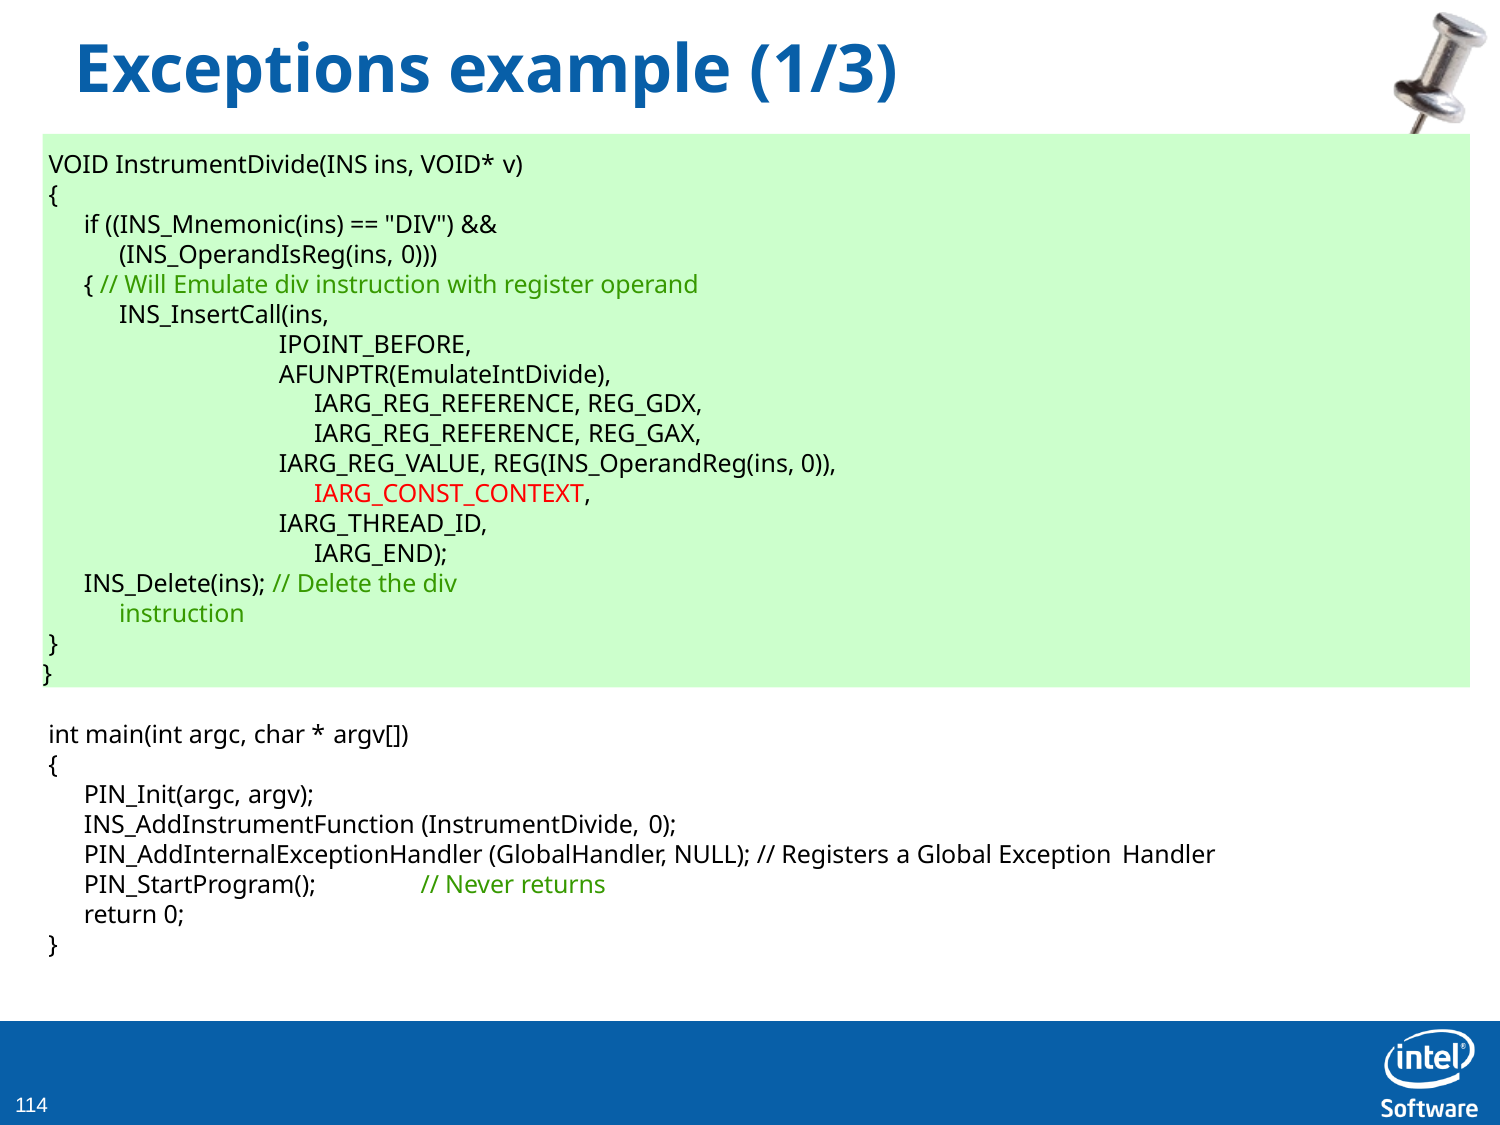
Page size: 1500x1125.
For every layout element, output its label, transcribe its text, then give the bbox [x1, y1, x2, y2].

text_box VOID InstrumentDivide(INS ins, VOID* v) { if ((INS_Mnemonic(ins) == "DIV") && (INS_OperandIsReg(ins, 0))) { // Will Emulate div instruction with register operand INS_InsertCall(ins, IPOINT_BEFORE, AFUNPTR(EmulateIntDivide), IARG_REG_REFERENCE, REG_GDX, IARG_REG_REFERENCE, REG_GAX, IARG_REG_VALUE, REG(INS_OperandReg(ins, 0)), IARG_CONST_CONTEXT, IARG_THREAD_ID, IARG_END); INS_Delete(ins); // Delete the div instruction } } [42, 133, 1470, 688]
title Exceptions example (1/3) [72, 23, 1060, 133]
text_box 138 [10, 1092, 54, 1118]
picture [1362, 1010, 1500, 1125]
text_box int main(int argc, char * argv[]) { PIN_Init(argc, argv); INS_AddInstrumentFunction (InstrumentDivide, 0); PIN_AddInternalExceptionHandler (GlobalHandler, NULL); // Registers a Global Exception Handler PIN_StartProgram(); // Never returns return 0; } [46, 716, 1321, 959]
text_box [1393, 12, 1488, 163]
